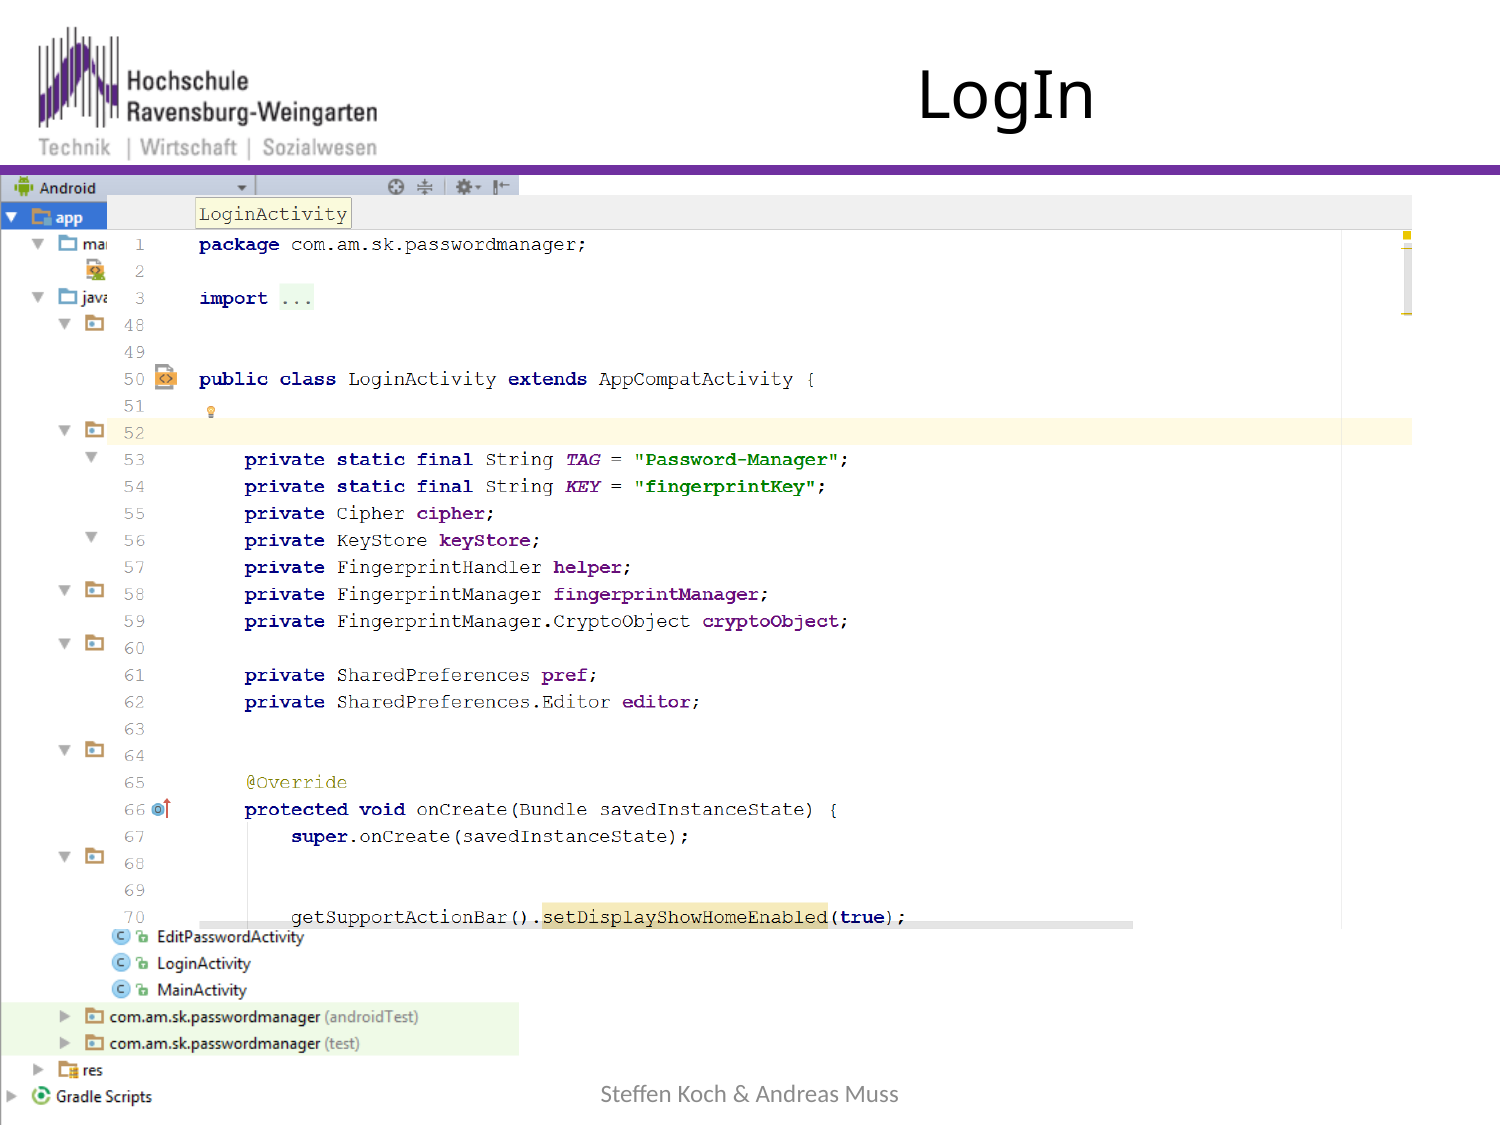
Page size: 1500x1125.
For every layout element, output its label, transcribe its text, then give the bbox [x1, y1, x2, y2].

picture [0, 0, 1412, 1125]
text_box LogIn [901, 44, 1112, 140]
text_box [433, 165, 1500, 175]
footer Steffen Koch & Andreas Muss [523, 1062, 988, 1123]
